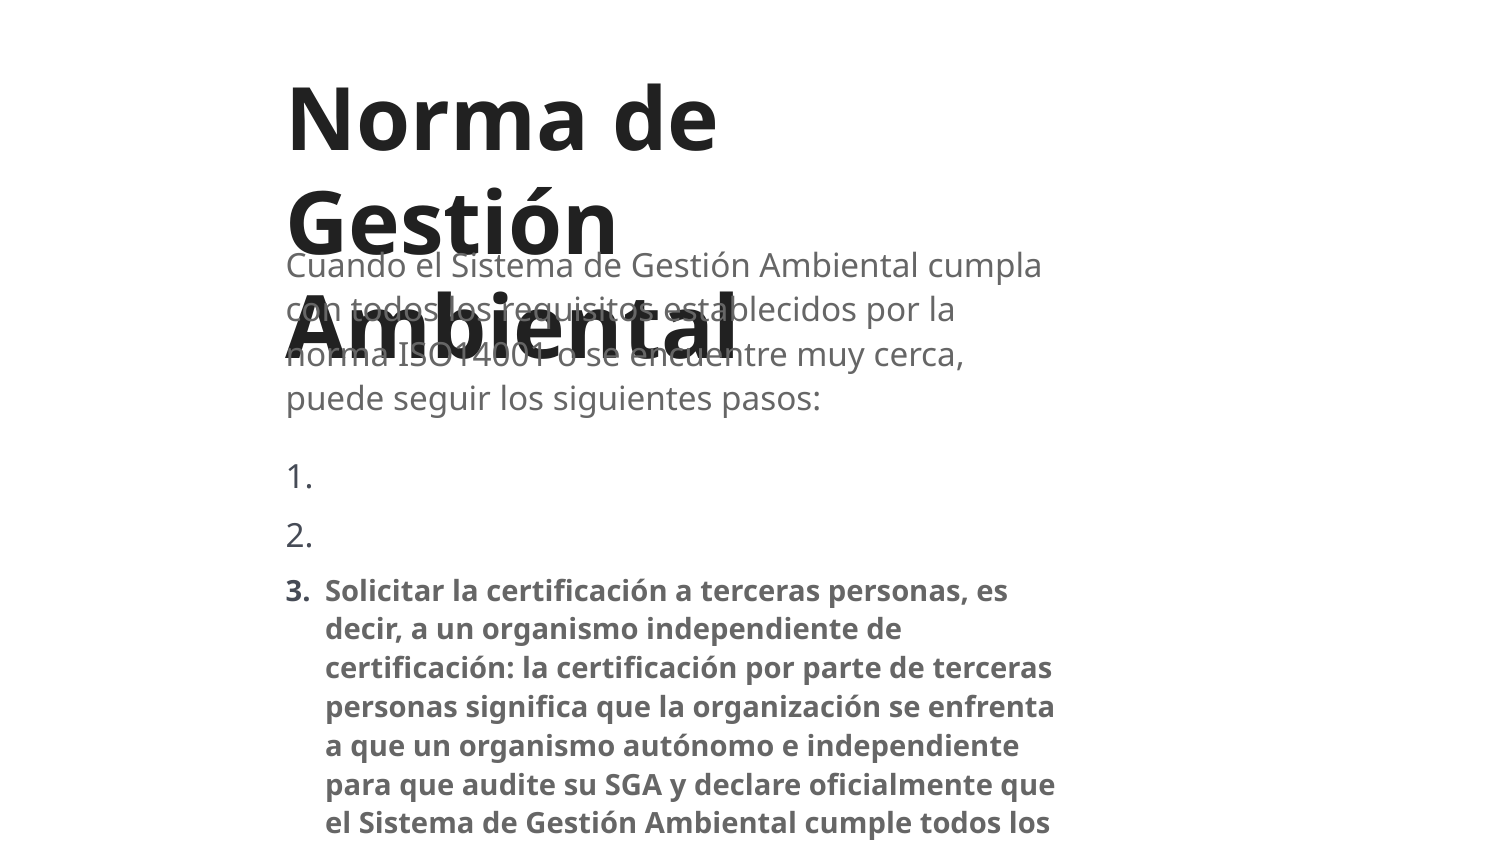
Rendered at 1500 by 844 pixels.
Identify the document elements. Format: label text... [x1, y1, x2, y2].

list Cuando el Sistema de Gestión Ambiental cumpla con todos los requisitos establecidos por la norma ISO14001 o se encuentre muy cerca, puede seguir los siguientes pasos: Solicitar la certificación a terceras personas, es decir, a un organismo independiente de certificación: la certificación por parte de terceras personas significa que la organización se enfrenta a que un organismo autónomo e independiente para que audite su SGA y declare oficialmente que el Sistema de Gestión Ambiental cumple todos los requisitos de la norma ISO-14001. [270, 225, 1080, 562]
title Norma de Gestión Ambiental [270, 52, 1080, 197]
